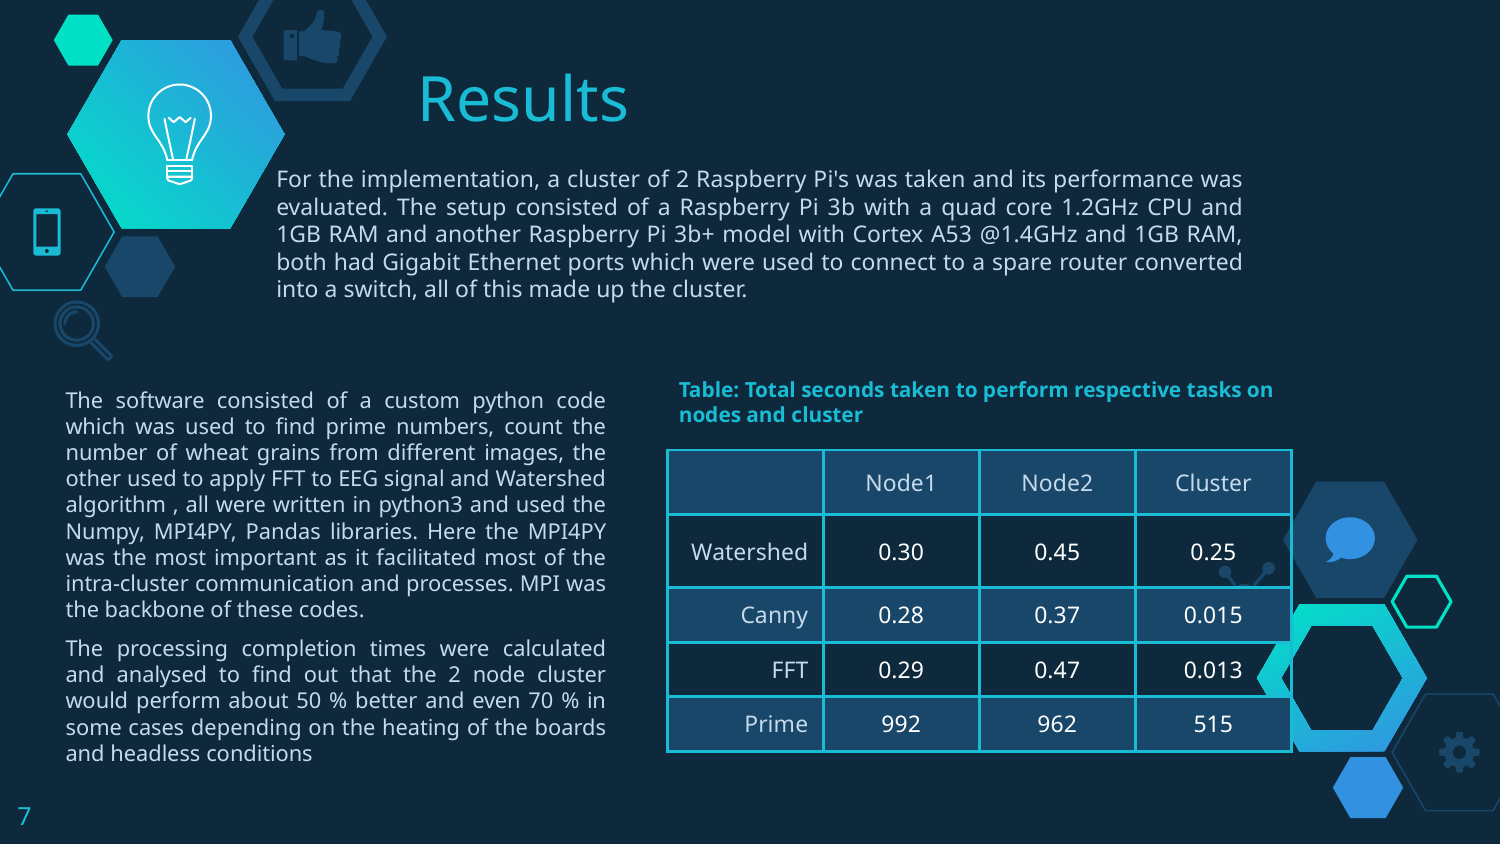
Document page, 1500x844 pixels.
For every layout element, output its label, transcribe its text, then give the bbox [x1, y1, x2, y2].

table_header Node2 [981, 451, 1134, 513]
table_cell 0.015 [1137, 589, 1290, 641]
table_cell Watershed [669, 516, 822, 586]
title Results [402, 44, 1214, 150]
slide_number ‹#› [2, 785, 93, 844]
table_cell 0.29 [825, 644, 978, 695]
text_box Table: Total seconds taken to perform respective tasks on nodes and cluster [663, 361, 1296, 433]
text_box For the implementation, a cluster of 2 Raspberry Pi's was taken and its performance was evaluated. The setup consisted of a Raspberry Pi 3b with a quad core 1.2GHz CPU and 1GB RAM and another Raspberry Pi 3b+ model with Cortex A53 @1.4GHz and 1GB RAM, both had Gigabit Ethernet ports which were used to connect to a spare router converted into a switch, all of this made up the cluster. [261, 150, 1260, 339]
text_box The software consisted of a custom python code which was used to find prime numbers, count the number of wheat grains from different images, the other used to apply FFT to EEG signal and Watershed algorithm , all were written in python3 and used the Numpy, MPI4PY, Pandas libraries. Here the MPI4PY was the most important as it facilitated most of the intra-cluster communication and processes. MPI was the backbone of these codes. The processing completion times were calculated and analysed to find out that the 2 node cluster would perform about 50 % better and even 70 % in some cases depending on the heating of the boards and headless conditions [50, 371, 623, 601]
table_cell 0.37 [981, 589, 1134, 641]
table_header [669, 451, 822, 513]
table_cell 515 [1137, 698, 1290, 750]
table_cell 0.30 [825, 516, 978, 586]
table_cell 0.25 [1137, 516, 1290, 586]
table_cell 0.28 [825, 589, 978, 641]
table_cell 0.47 [981, 644, 1134, 695]
table_cell 0.013 [1137, 644, 1290, 695]
table_cell 962 [981, 698, 1134, 750]
table_cell FFT [669, 644, 822, 695]
table_header Node1 [825, 451, 978, 513]
table_cell 0.45 [981, 516, 1134, 586]
table_cell Prime [669, 698, 822, 750]
table_header Cluster [1137, 451, 1290, 513]
table_cell Canny [669, 589, 822, 641]
table_cell 992 [825, 698, 978, 750]
